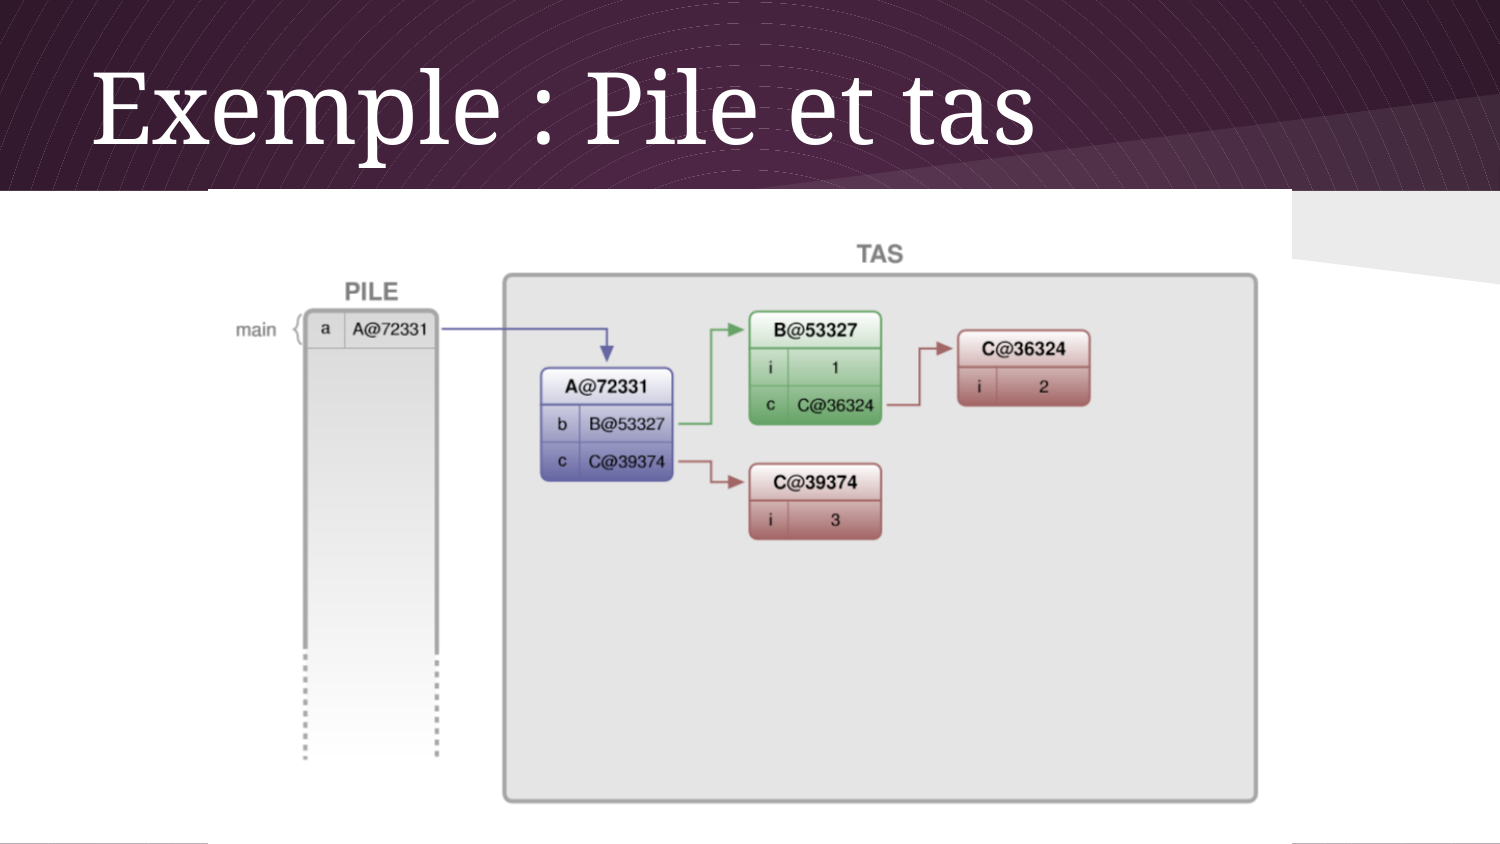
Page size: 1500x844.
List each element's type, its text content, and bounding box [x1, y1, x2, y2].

picture [207, 189, 1293, 844]
title Exemple : Pile et tas [75, 33, 1425, 175]
